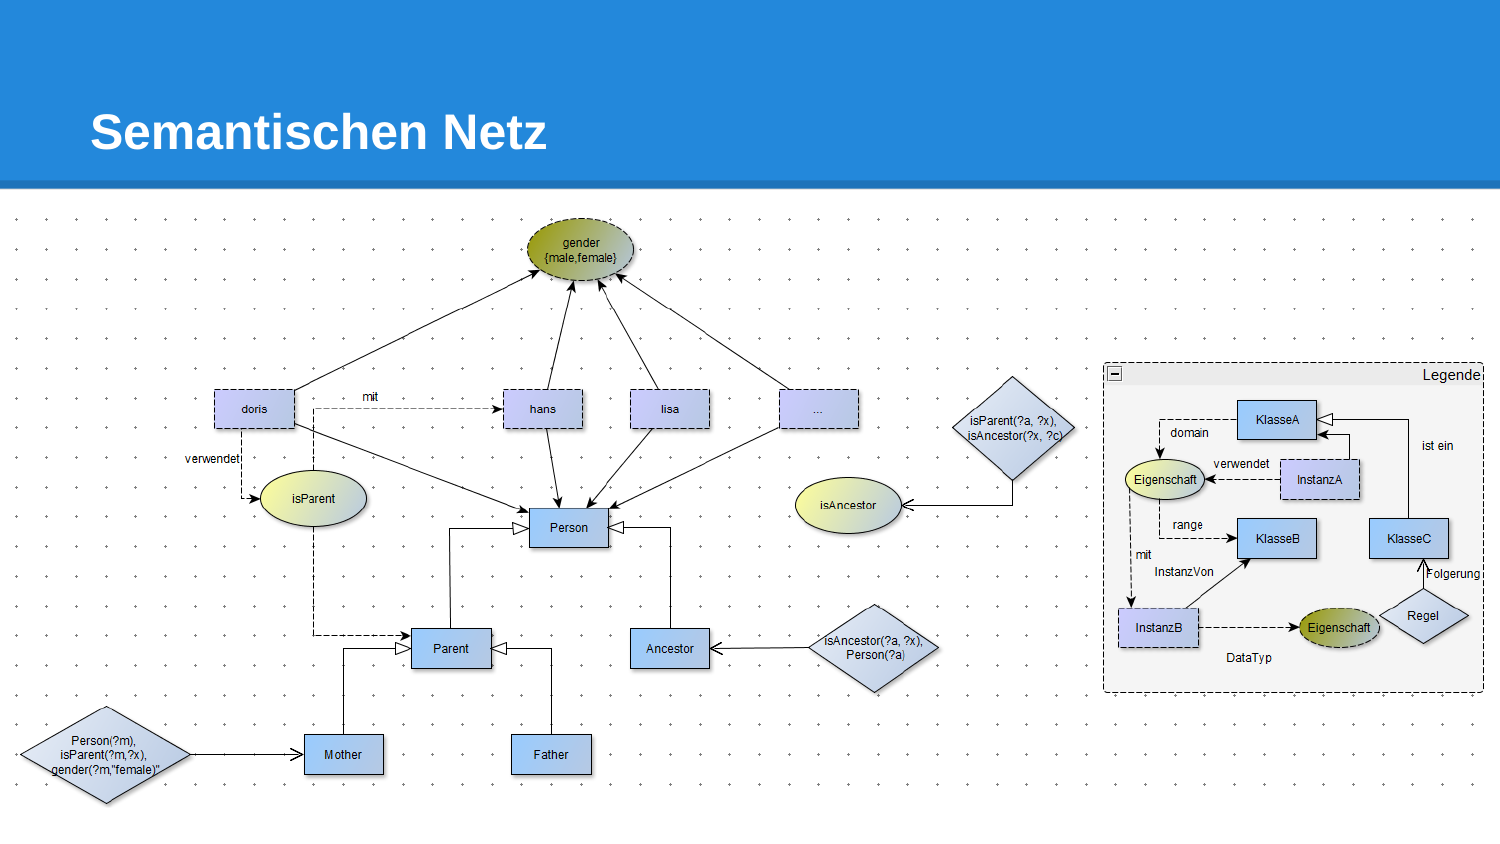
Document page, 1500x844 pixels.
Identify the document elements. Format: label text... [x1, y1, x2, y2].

picture [12, 209, 1499, 809]
title Semantischen Netz [75, 33, 1425, 175]
